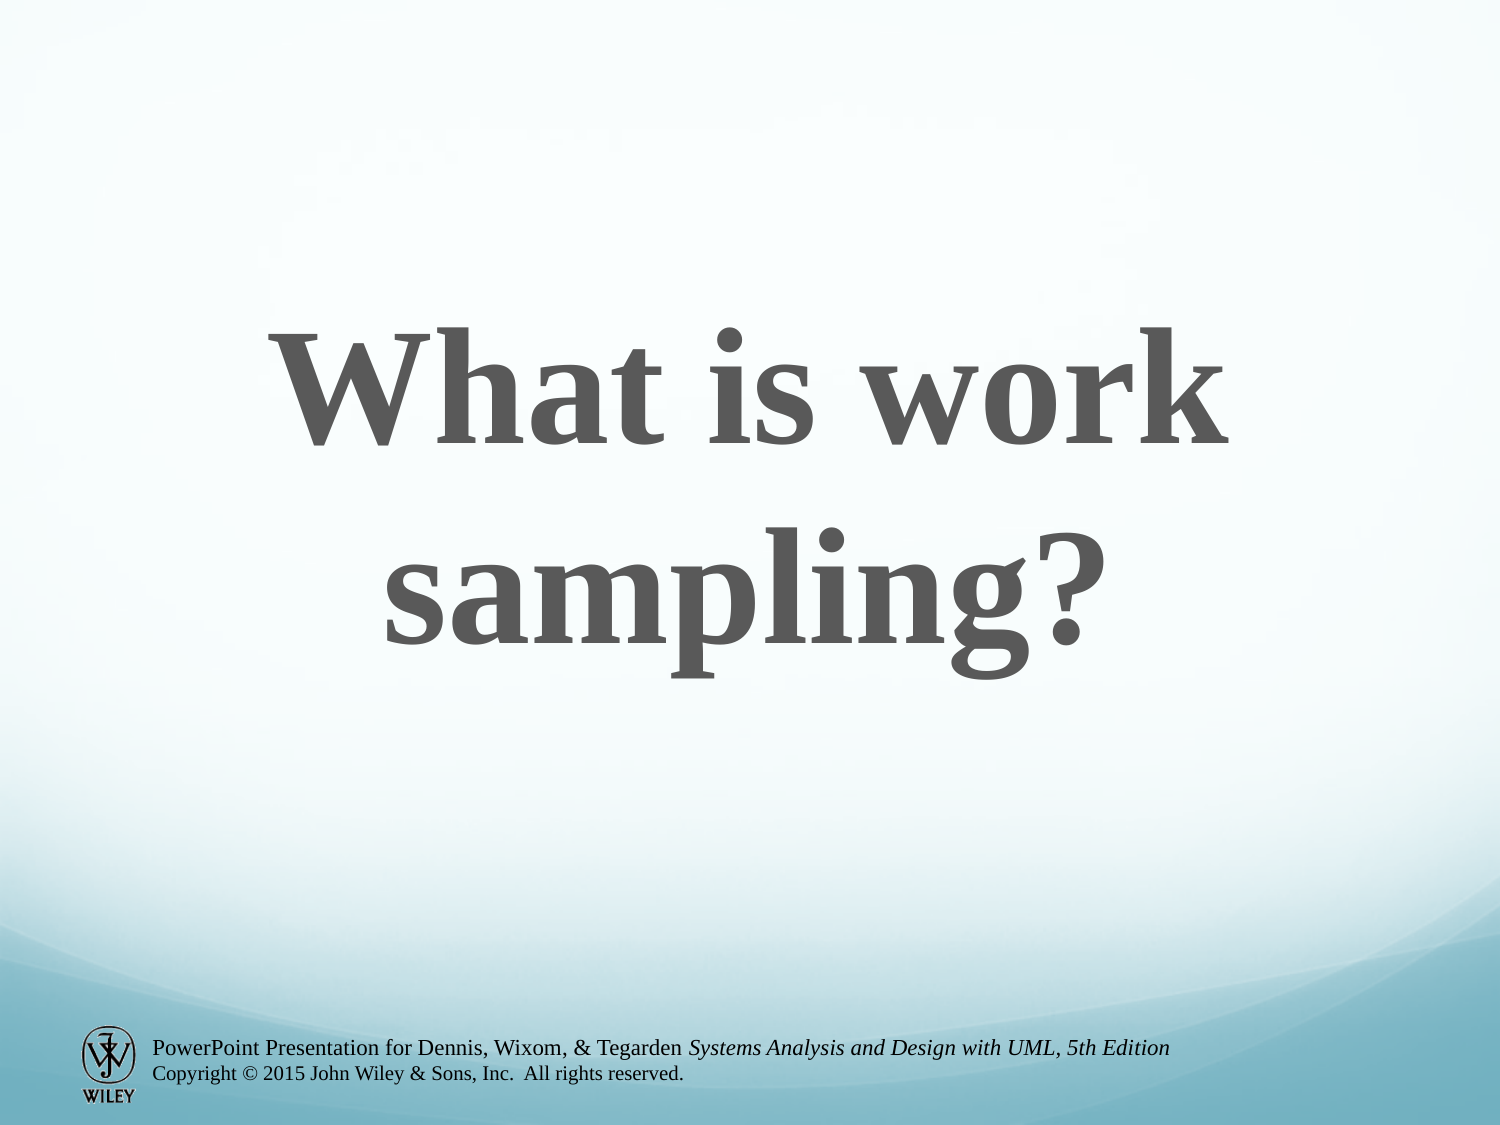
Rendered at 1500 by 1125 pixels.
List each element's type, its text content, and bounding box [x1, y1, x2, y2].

list What is work sampling? [29, 27, 1469, 1021]
picture [78, 1024, 138, 1105]
